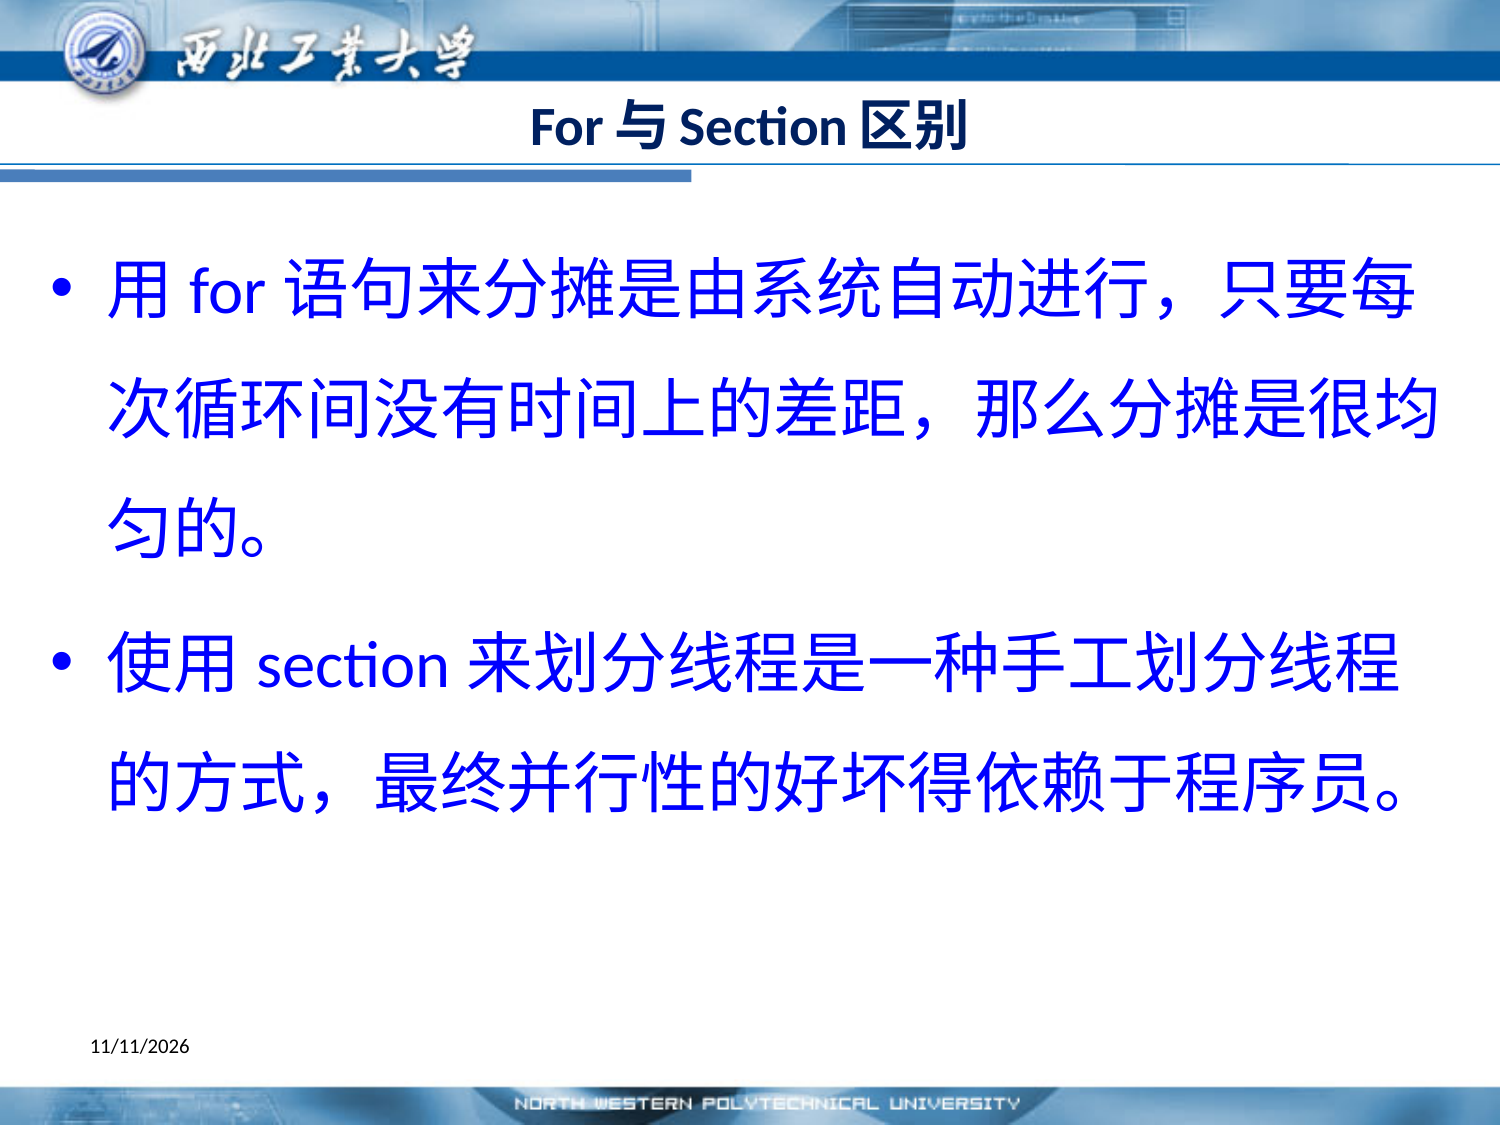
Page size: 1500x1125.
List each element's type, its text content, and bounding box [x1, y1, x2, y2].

text_box [75, 1024, 425, 1100]
picture [0, 0, 1500, 163]
list 用for语句来分摊是由系统自动进行，只要每次循环间没有时间上的差距，那么分摊是很均匀的。 使用section来划分线程是一种手工划分线程的方式，最终并行性的好坏得依赖于程序员。 [35, 199, 1465, 1020]
picture [0, 165, 1500, 1125]
title For与Section区别 [35, 82, 1465, 164]
